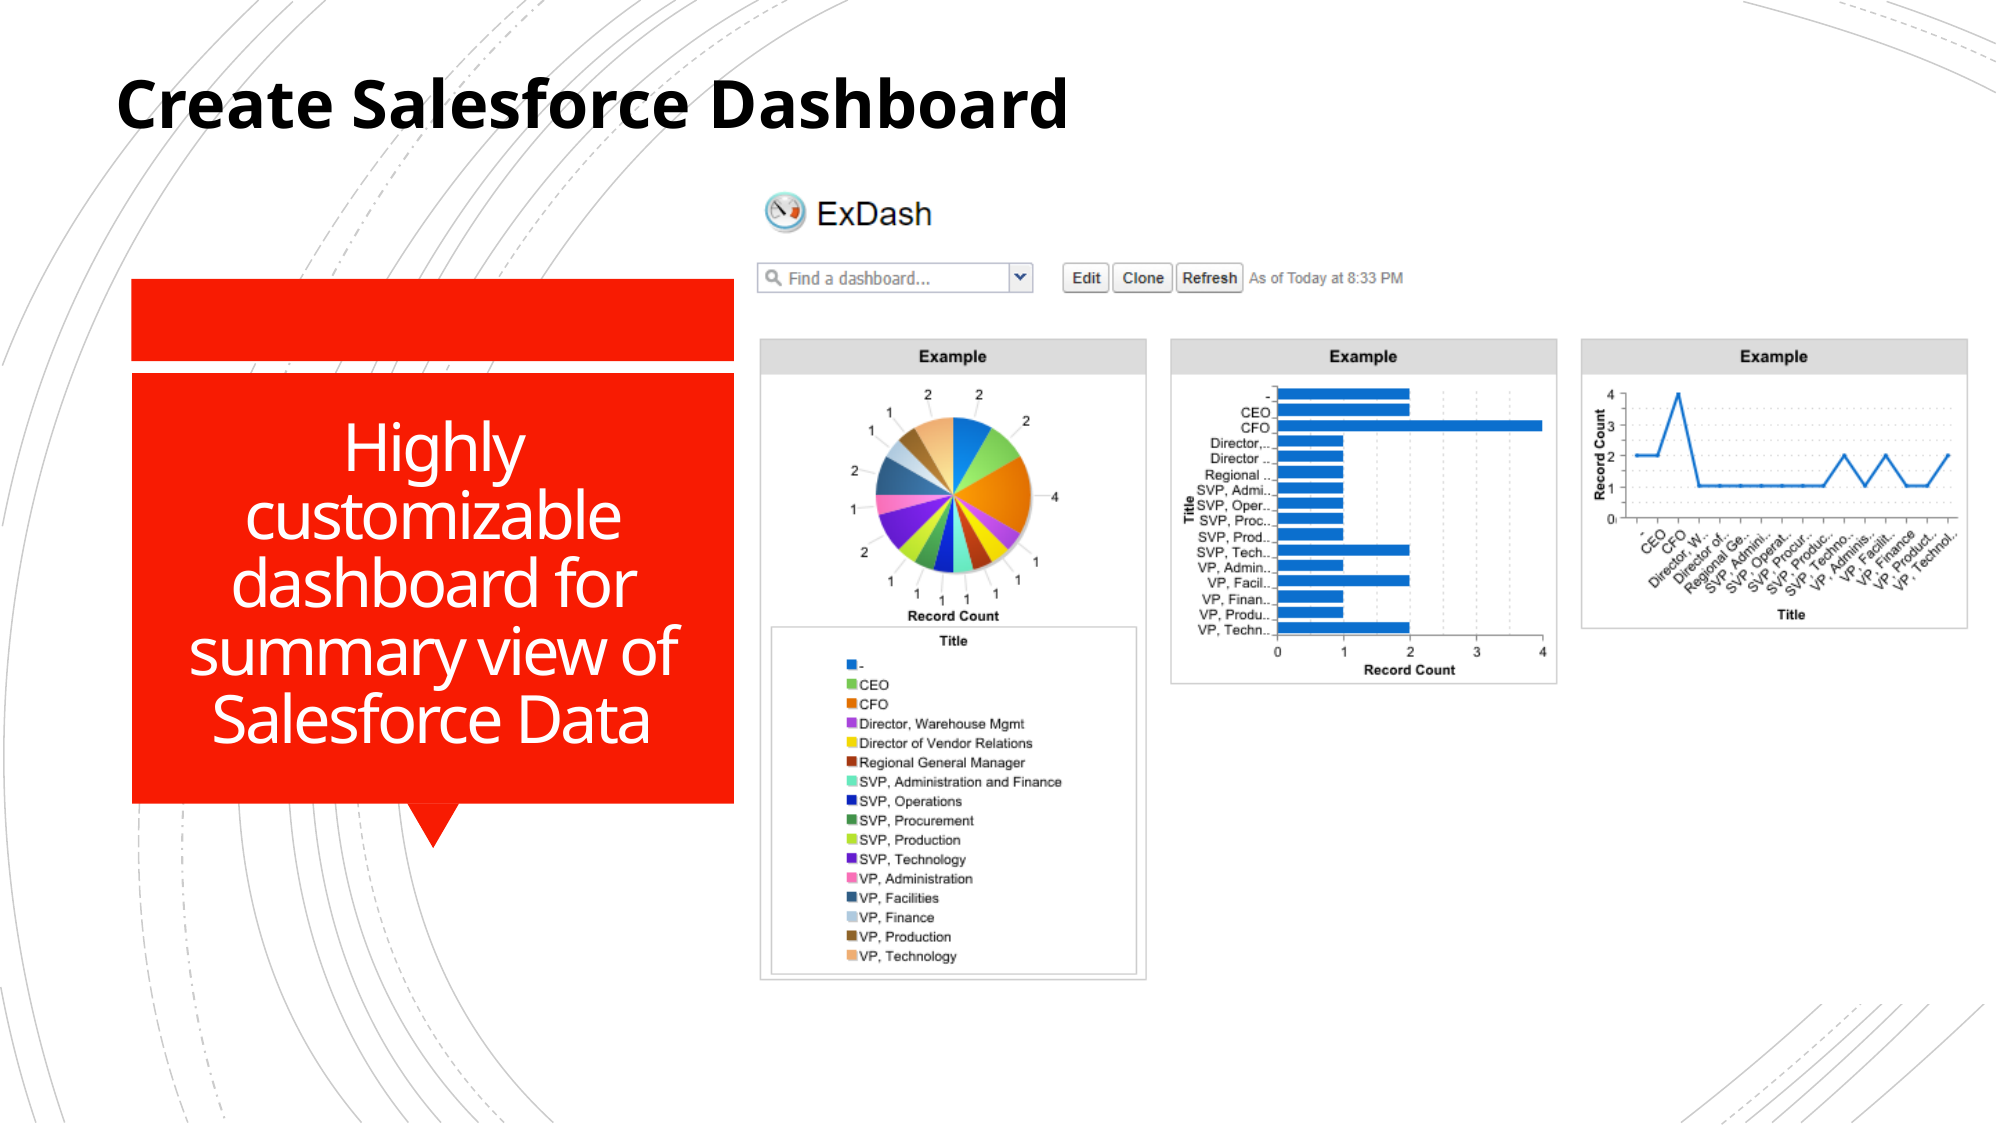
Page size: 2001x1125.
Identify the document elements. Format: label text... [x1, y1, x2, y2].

text_box Create Salesforce Dashboard [100, 54, 1900, 150]
picture [753, 177, 2000, 1005]
title Highly customizable dashboard for summary view of Salesforce Data [145, 385, 720, 789]
